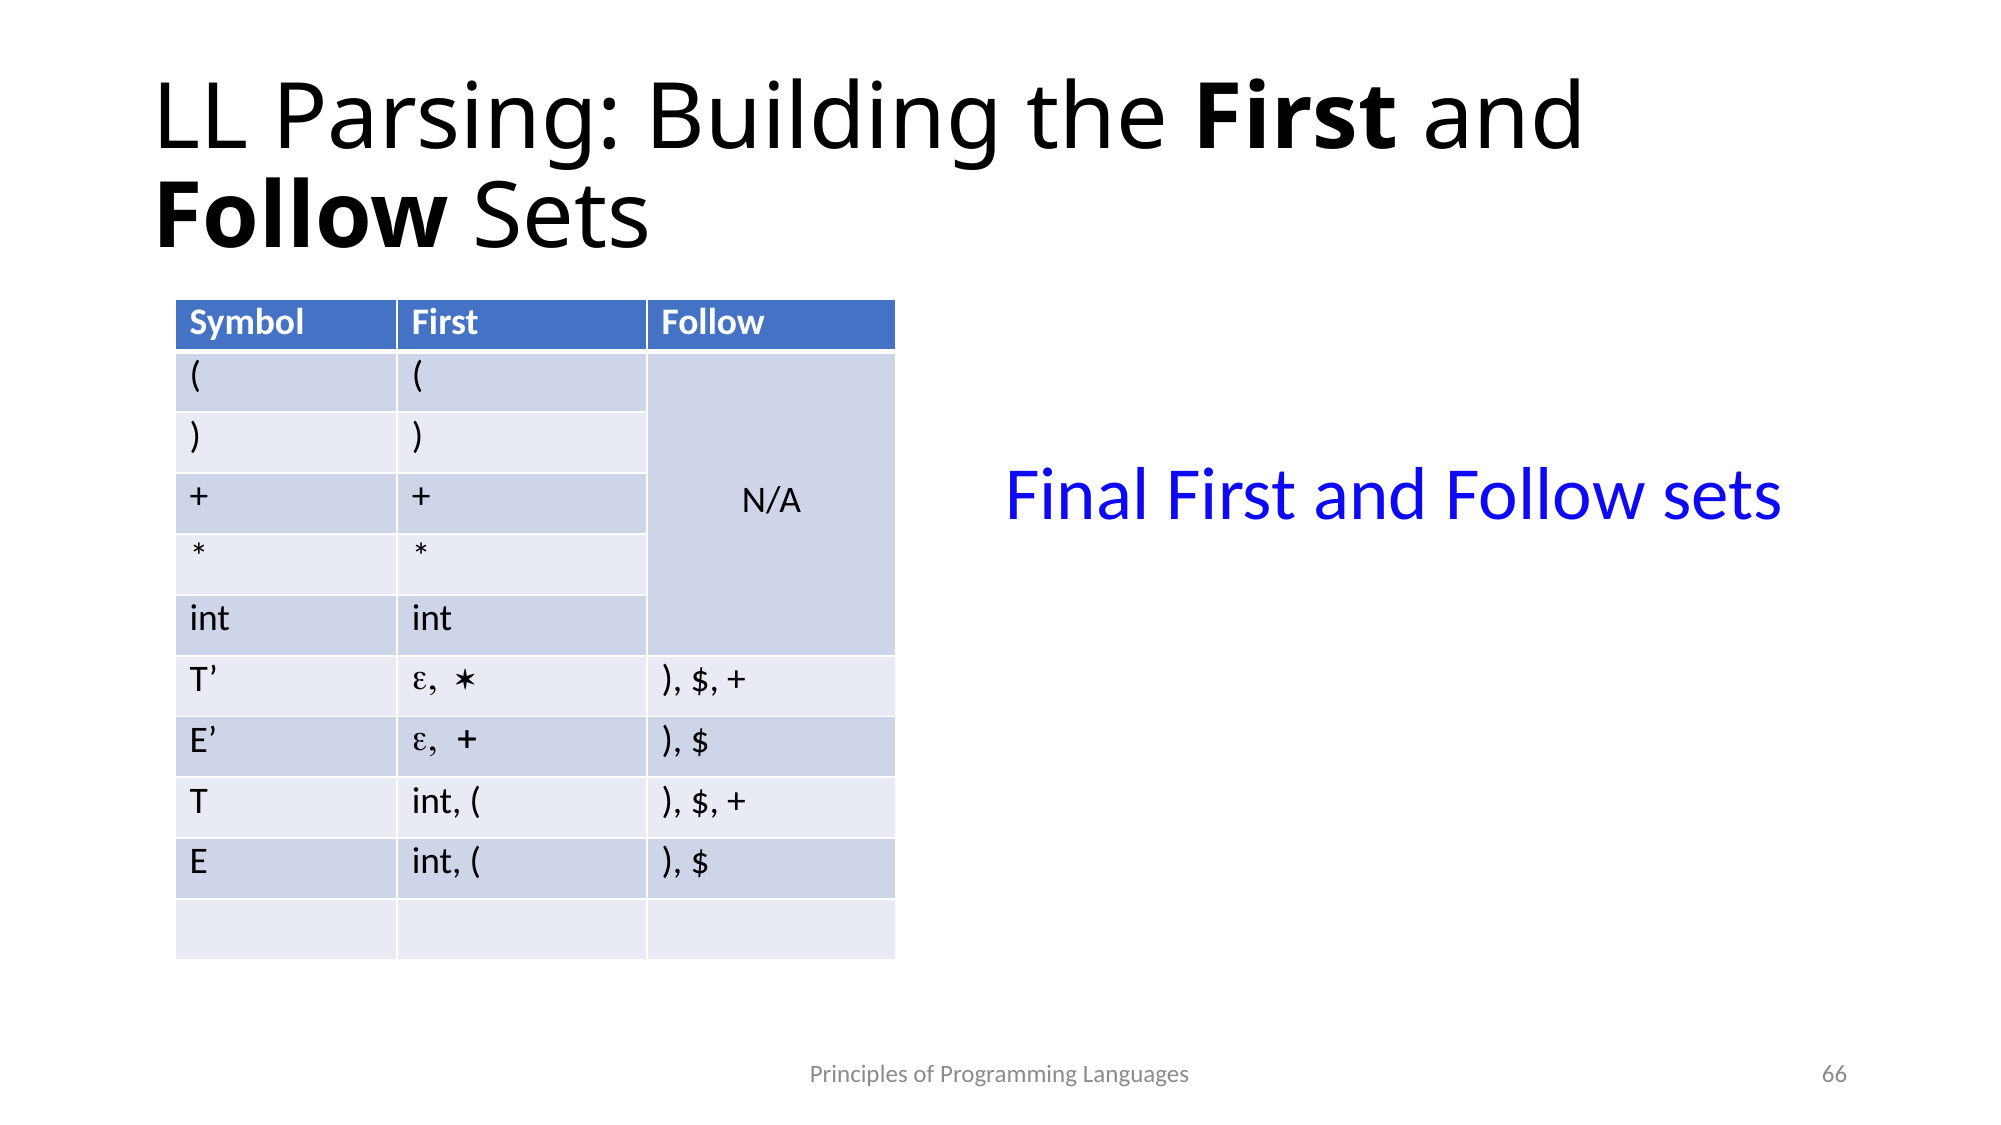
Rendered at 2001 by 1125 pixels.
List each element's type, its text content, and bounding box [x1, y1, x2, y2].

table_cell ), $, + [648, 778, 895, 837]
table_cell N/A [648, 354, 895, 655]
table_cell ), $ [648, 717, 895, 776]
footer Principles of Programming Languages [662, 1042, 1338, 1103]
table_cell ) [398, 413, 646, 472]
table_cell e, + [398, 717, 646, 776]
table_header Follow [648, 300, 895, 349]
table_cell * [398, 535, 646, 594]
table_cell + [176, 474, 396, 533]
text_box Final First and Follow sets [990, 437, 1799, 543]
table_cell T’ [176, 657, 396, 716]
table_cell int [398, 596, 646, 655]
table_cell + [398, 474, 646, 533]
table_cell E [176, 839, 396, 898]
table_cell E’ [176, 717, 396, 776]
table_cell T [176, 778, 396, 837]
table_cell e, * [398, 657, 646, 716]
table_cell [648, 900, 895, 959]
table_cell int [176, 596, 396, 655]
table_cell ), $ [648, 839, 895, 898]
table_cell int, ( [398, 778, 646, 837]
table_cell [176, 900, 396, 959]
table_cell ( [398, 354, 646, 411]
table_cell [398, 900, 646, 959]
table_cell ), $, + [648, 657, 895, 716]
table_cell * [176, 535, 396, 594]
table_header Symbol [176, 300, 396, 349]
table_cell ) [176, 413, 396, 472]
slide_number 66 [1412, 1042, 1863, 1103]
table_cell int, ( [398, 839, 646, 898]
title LL Parsing: Building the First and Follow Sets [137, 59, 1863, 278]
table_cell ( [176, 354, 396, 411]
table_header First [398, 300, 646, 349]
